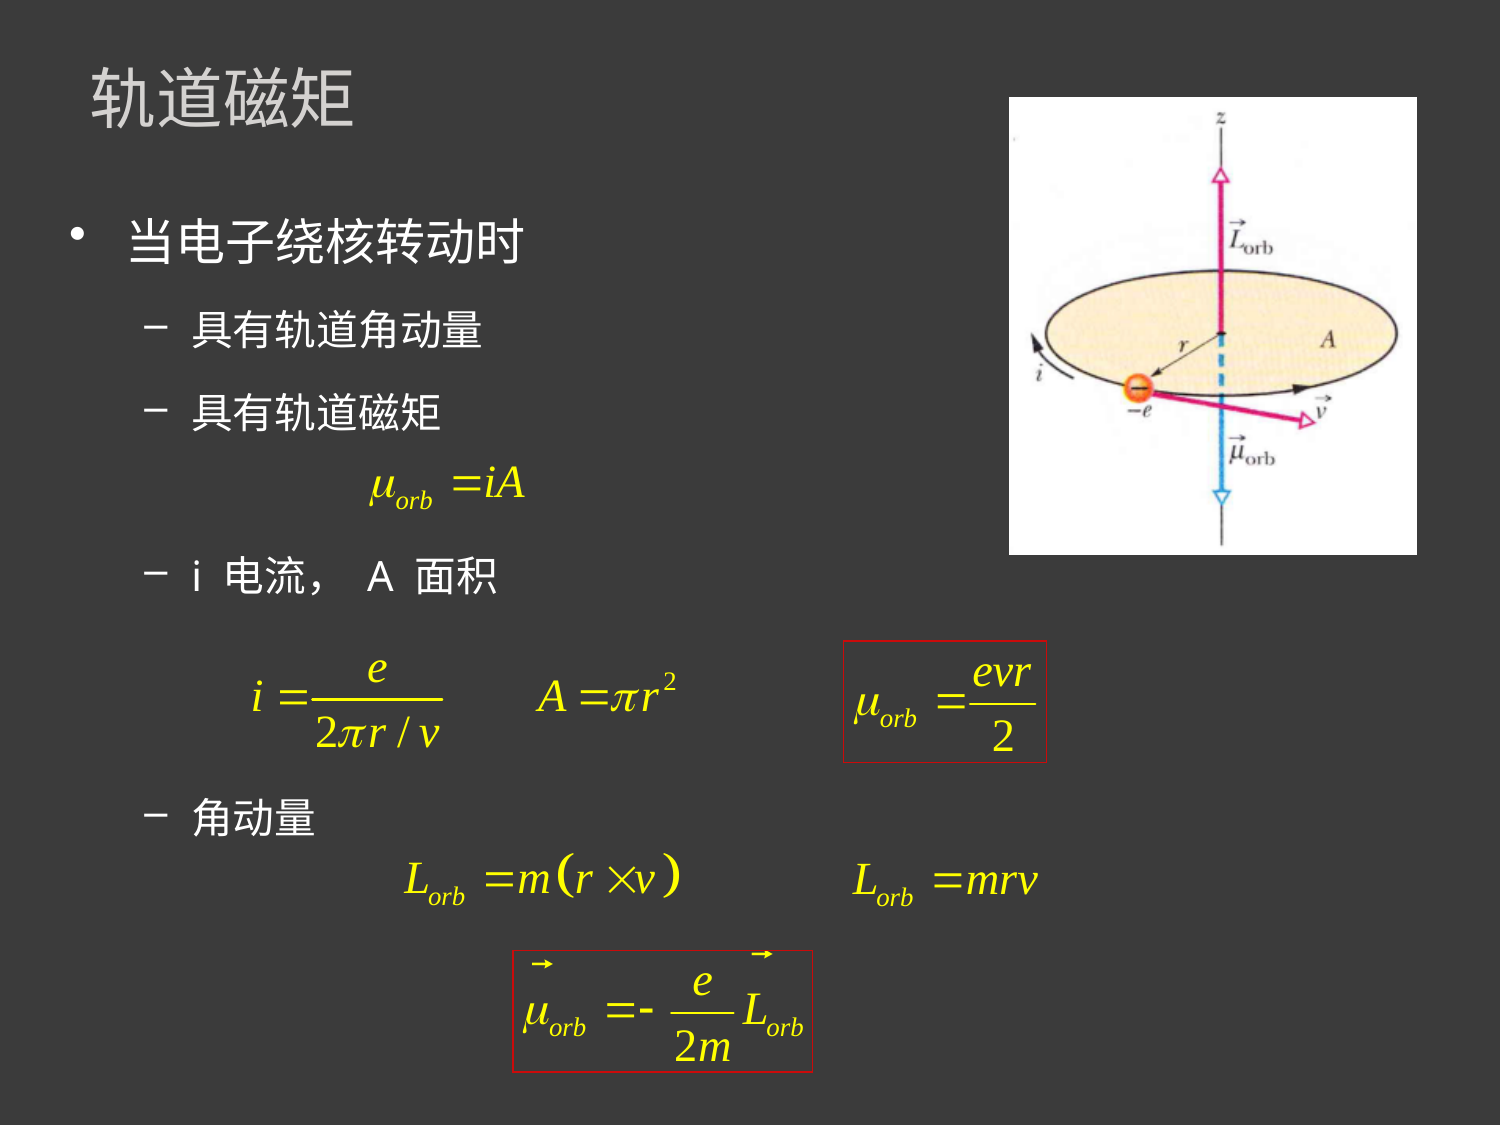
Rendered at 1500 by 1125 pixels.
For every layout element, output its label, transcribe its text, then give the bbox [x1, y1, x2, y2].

title 轨道磁矩 [75, 45, 1425, 149]
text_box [395, 839, 687, 922]
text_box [244, 637, 687, 758]
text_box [844, 641, 1047, 762]
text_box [513, 951, 812, 1072]
picture [1009, 96, 1417, 556]
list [359, 450, 531, 521]
list 当电子绕核转动时 具有轨道角动量 具有轨道磁矩 i 电流， A 面积 角动量 [54, 172, 1319, 1004]
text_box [844, 847, 1047, 918]
